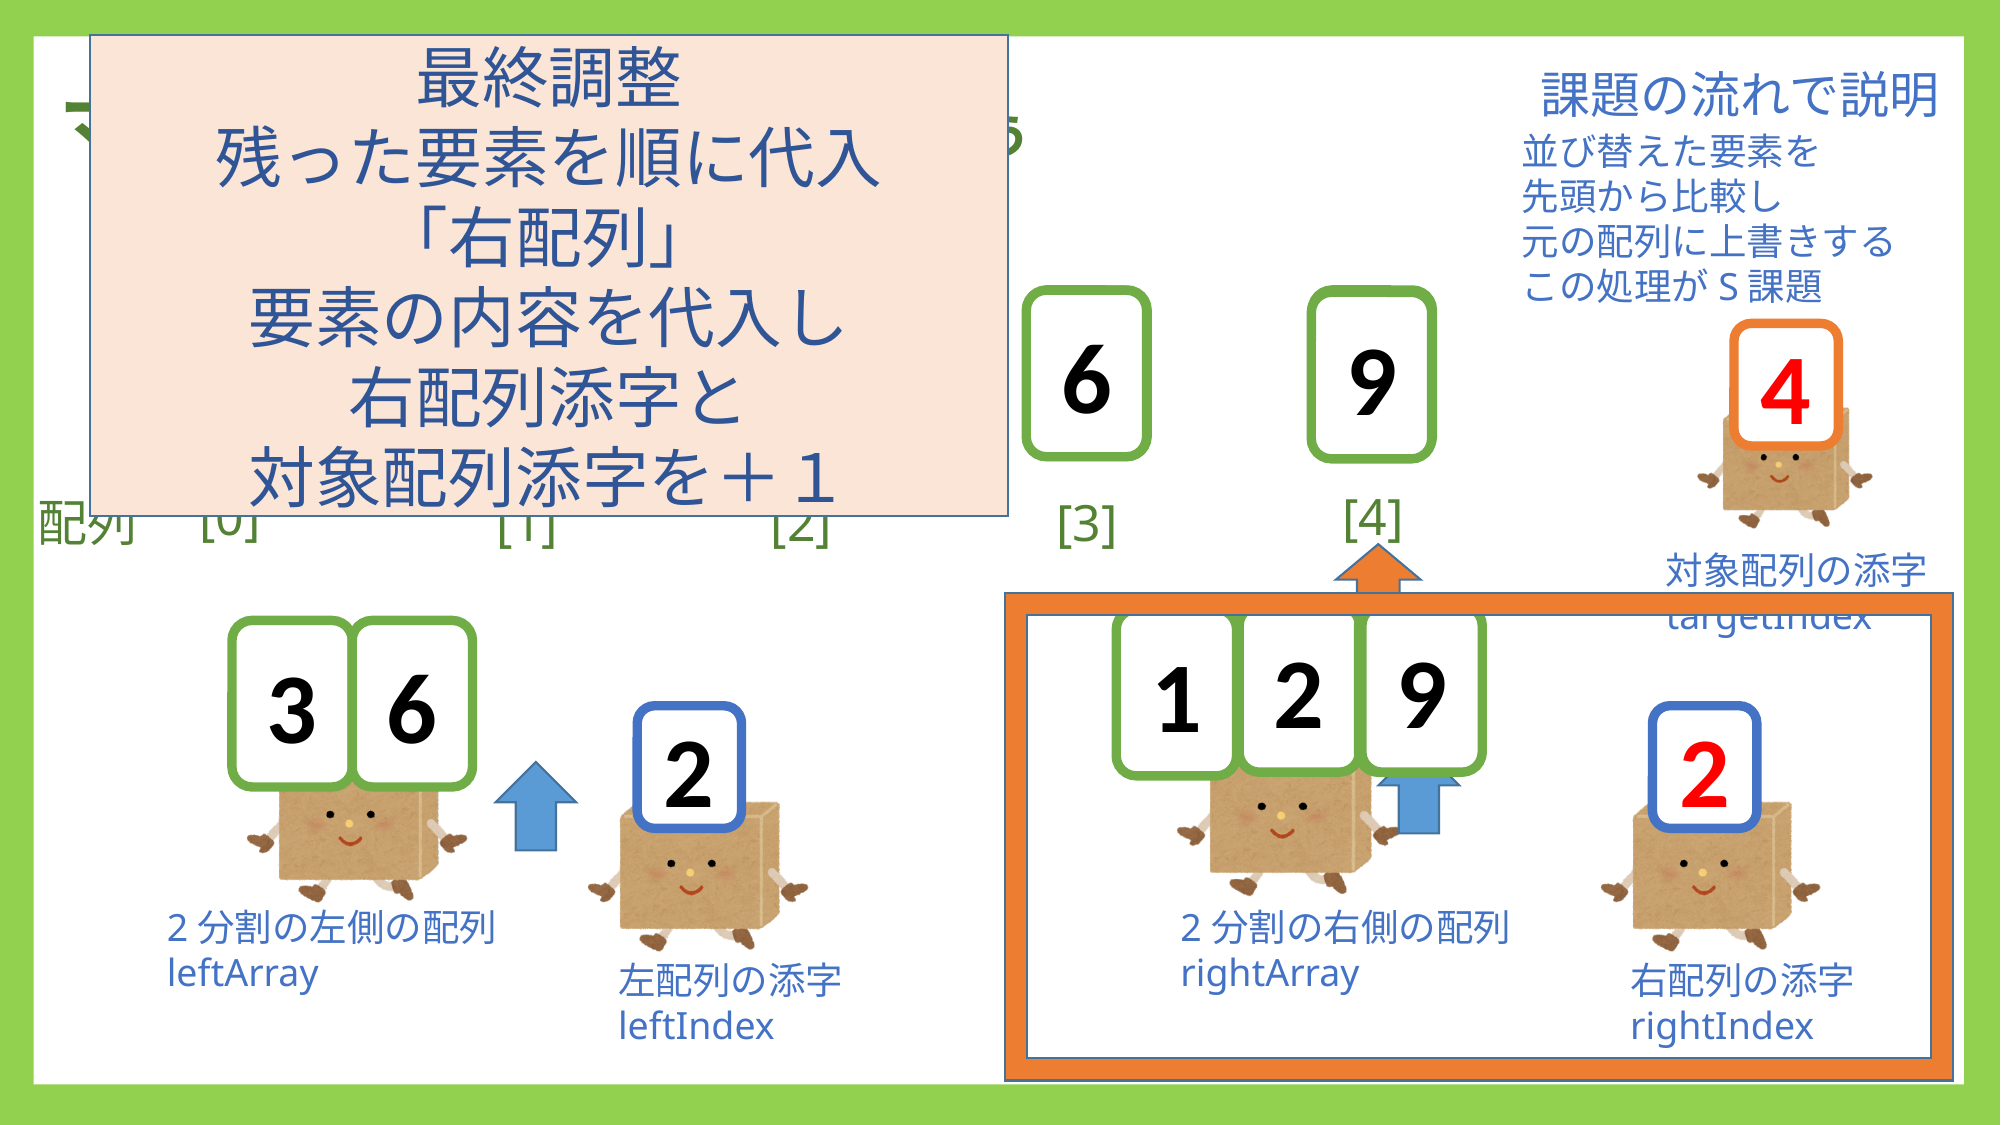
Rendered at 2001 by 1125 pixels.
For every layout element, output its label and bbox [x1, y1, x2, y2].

text_box [1025, 288, 1149, 458]
picture [239, 715, 473, 927]
text_box [1041, 484, 1133, 560]
picture [1592, 764, 1826, 976]
picture [580, 764, 814, 976]
text_box [1732, 322, 1840, 377]
text_box [603, 949, 859, 1055]
text_box [1004, 478, 1954, 1082]
text_box [22, 34, 1047, 560]
text_box [230, 619, 474, 784]
text_box [636, 704, 743, 764]
text_box [493, 760, 579, 852]
picture [1169, 705, 1407, 921]
picture [1691, 377, 1877, 548]
text_box [152, 896, 513, 1002]
text_box [1507, 56, 1954, 316]
text_box [1310, 288, 1434, 460]
